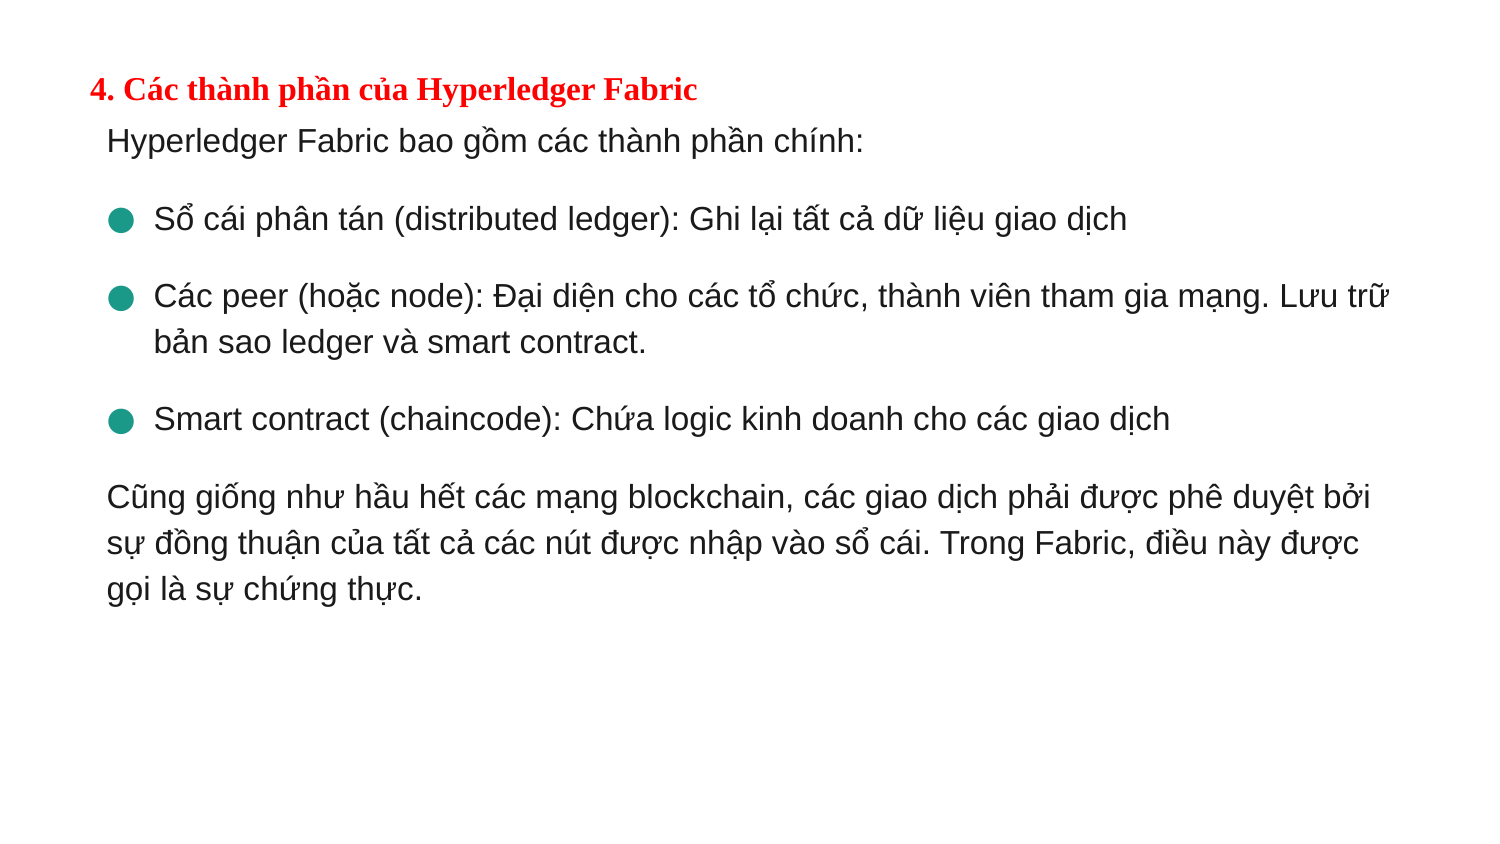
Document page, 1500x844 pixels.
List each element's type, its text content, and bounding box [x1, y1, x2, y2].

list 4. Các thành phần của Hyperledger Fabric Hyperledger Fabric bao gồm các thành phần chính: Sổ cái phân tán (distributed ledger): Ghi lại tất cả dữ liệu giao dịch Các peer (hoặc node): Đại diện cho các tổ chức, thành viên tham gia mạng. Lưu trữ bản sao ledger và smart contract. Smart contract (chaincode): Chứa logic kinh doanh cho các giao dịch Cũng giống như hầu hết các mạng blockchain, các giao dịch phải được phê duyệt bởi sự đồng thuận của tất cả các nút được nhập vào sổ cái. Trong Fabric, điều này được gọi là sự chứng thực. [75, 39, 1425, 844]
